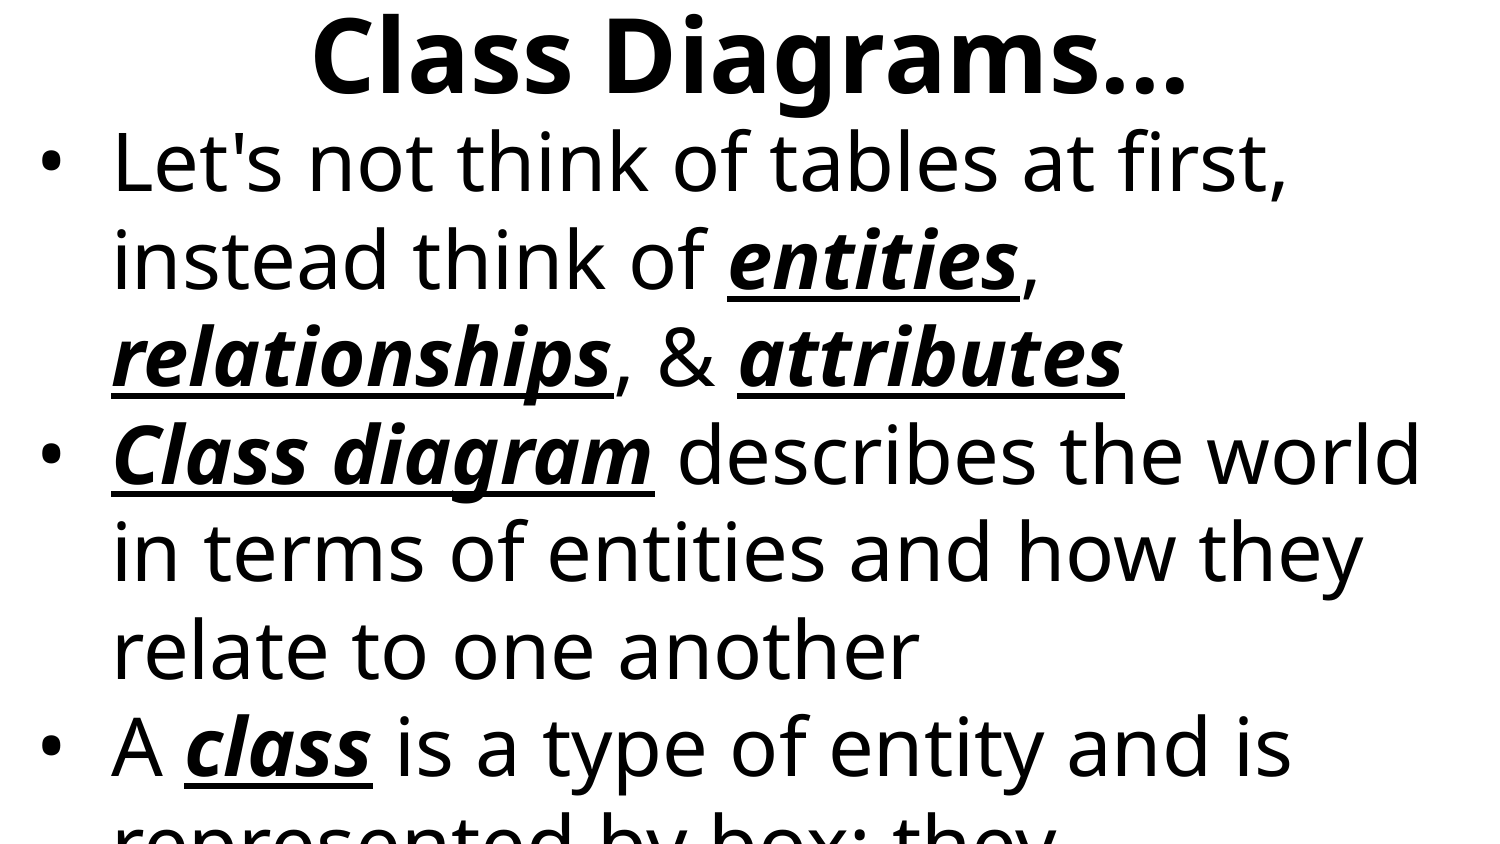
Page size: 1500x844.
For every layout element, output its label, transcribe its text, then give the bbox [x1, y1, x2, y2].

title Class Diagrams... [0, 0, 1500, 104]
list Let's not think of tables at first, instead think of entities, relationships, & attributes Class diagram describes the world in terms of entities and how they relate to one another A class is a type of entity and is represented by box; they correspond to tables Easier think graphically than bunch of tables [21, 103, 1500, 844]
